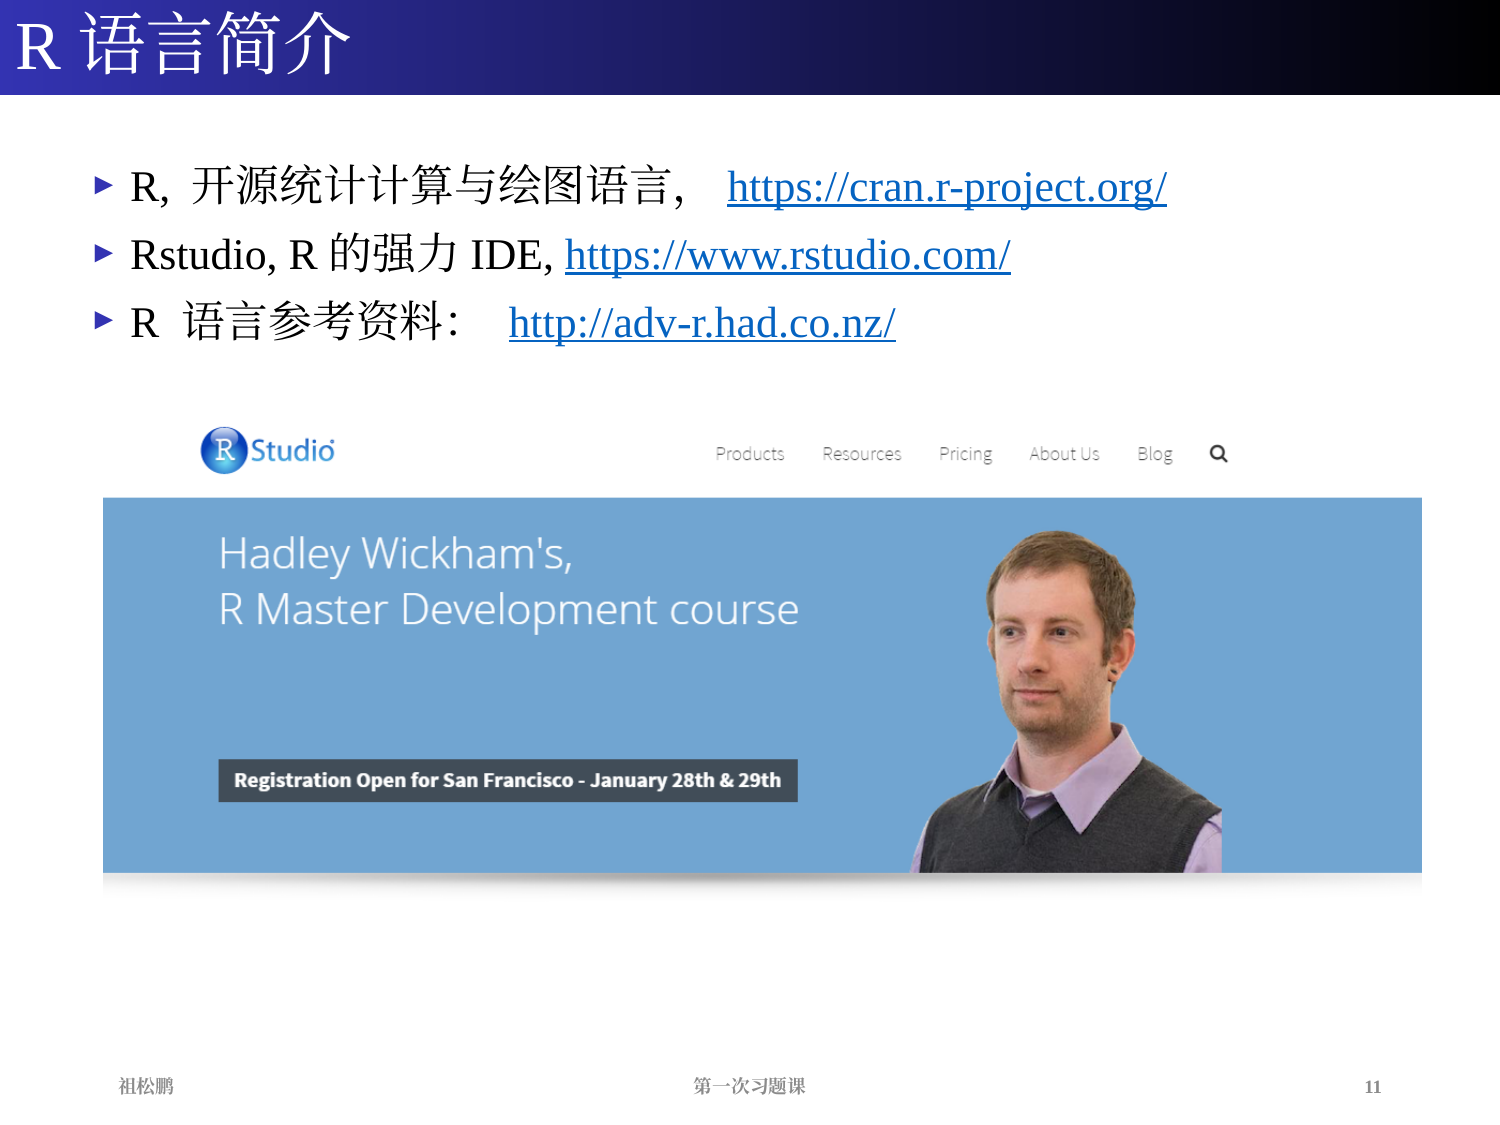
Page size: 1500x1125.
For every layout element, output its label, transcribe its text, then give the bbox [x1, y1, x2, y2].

slide_number 祖松鹏 [103, 1056, 441, 1117]
footer 第一次习题课 [496, 1056, 1004, 1117]
list R, 开源统计计算与绘图语言，https://cran.r-project.org/ Rstudio, R的强力IDE, https://www.rstudio.com/ R 语言参考资料： http://adv-r.had.co.nz/ [74, 151, 1397, 939]
slide_number 11 [1059, 1056, 1397, 1117]
picture [103, 413, 1422, 904]
title R语言简介 [0, 0, 1500, 95]
